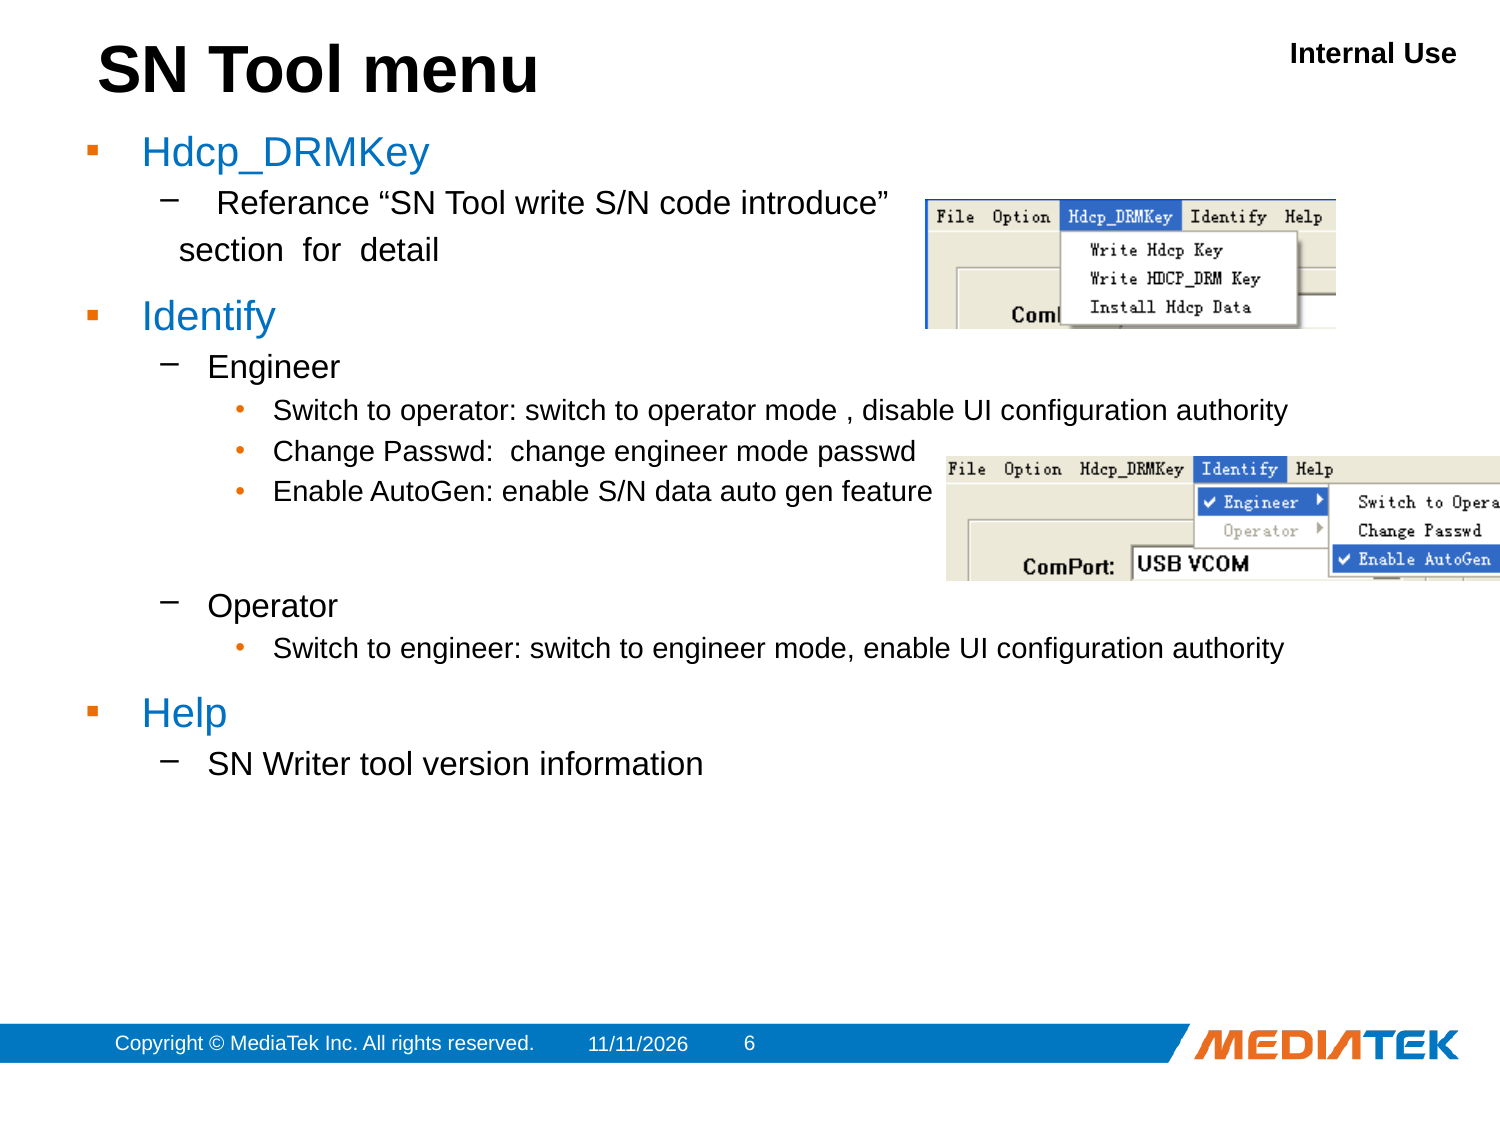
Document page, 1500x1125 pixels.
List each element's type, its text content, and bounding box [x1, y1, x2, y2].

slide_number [573, 1022, 711, 1090]
slide_number 5 [711, 1022, 789, 1090]
picture [0, 1023, 99, 1063]
footer Copyright © MediaTek Inc. All rights reserved. [99, 1022, 573, 1090]
picture [946, 456, 1500, 581]
title SN Tool menu [81, 11, 1405, 116]
list Hdcp_DRMKey Referance “SN Tool write S/N code introduce” section for detail Identify Engineer Switch to operator: switch to operator mode , disable UI configuration authority Change Passwd: change engineer mode passwd Enable AutoGen: enable S/N data auto gen feature Operator Switch to engineer: switch to engineer mode, enable UI configuration authority Help SN Writer tool version information [70, 116, 1442, 1044]
picture [789, 1023, 1459, 1063]
picture [925, 199, 1336, 329]
